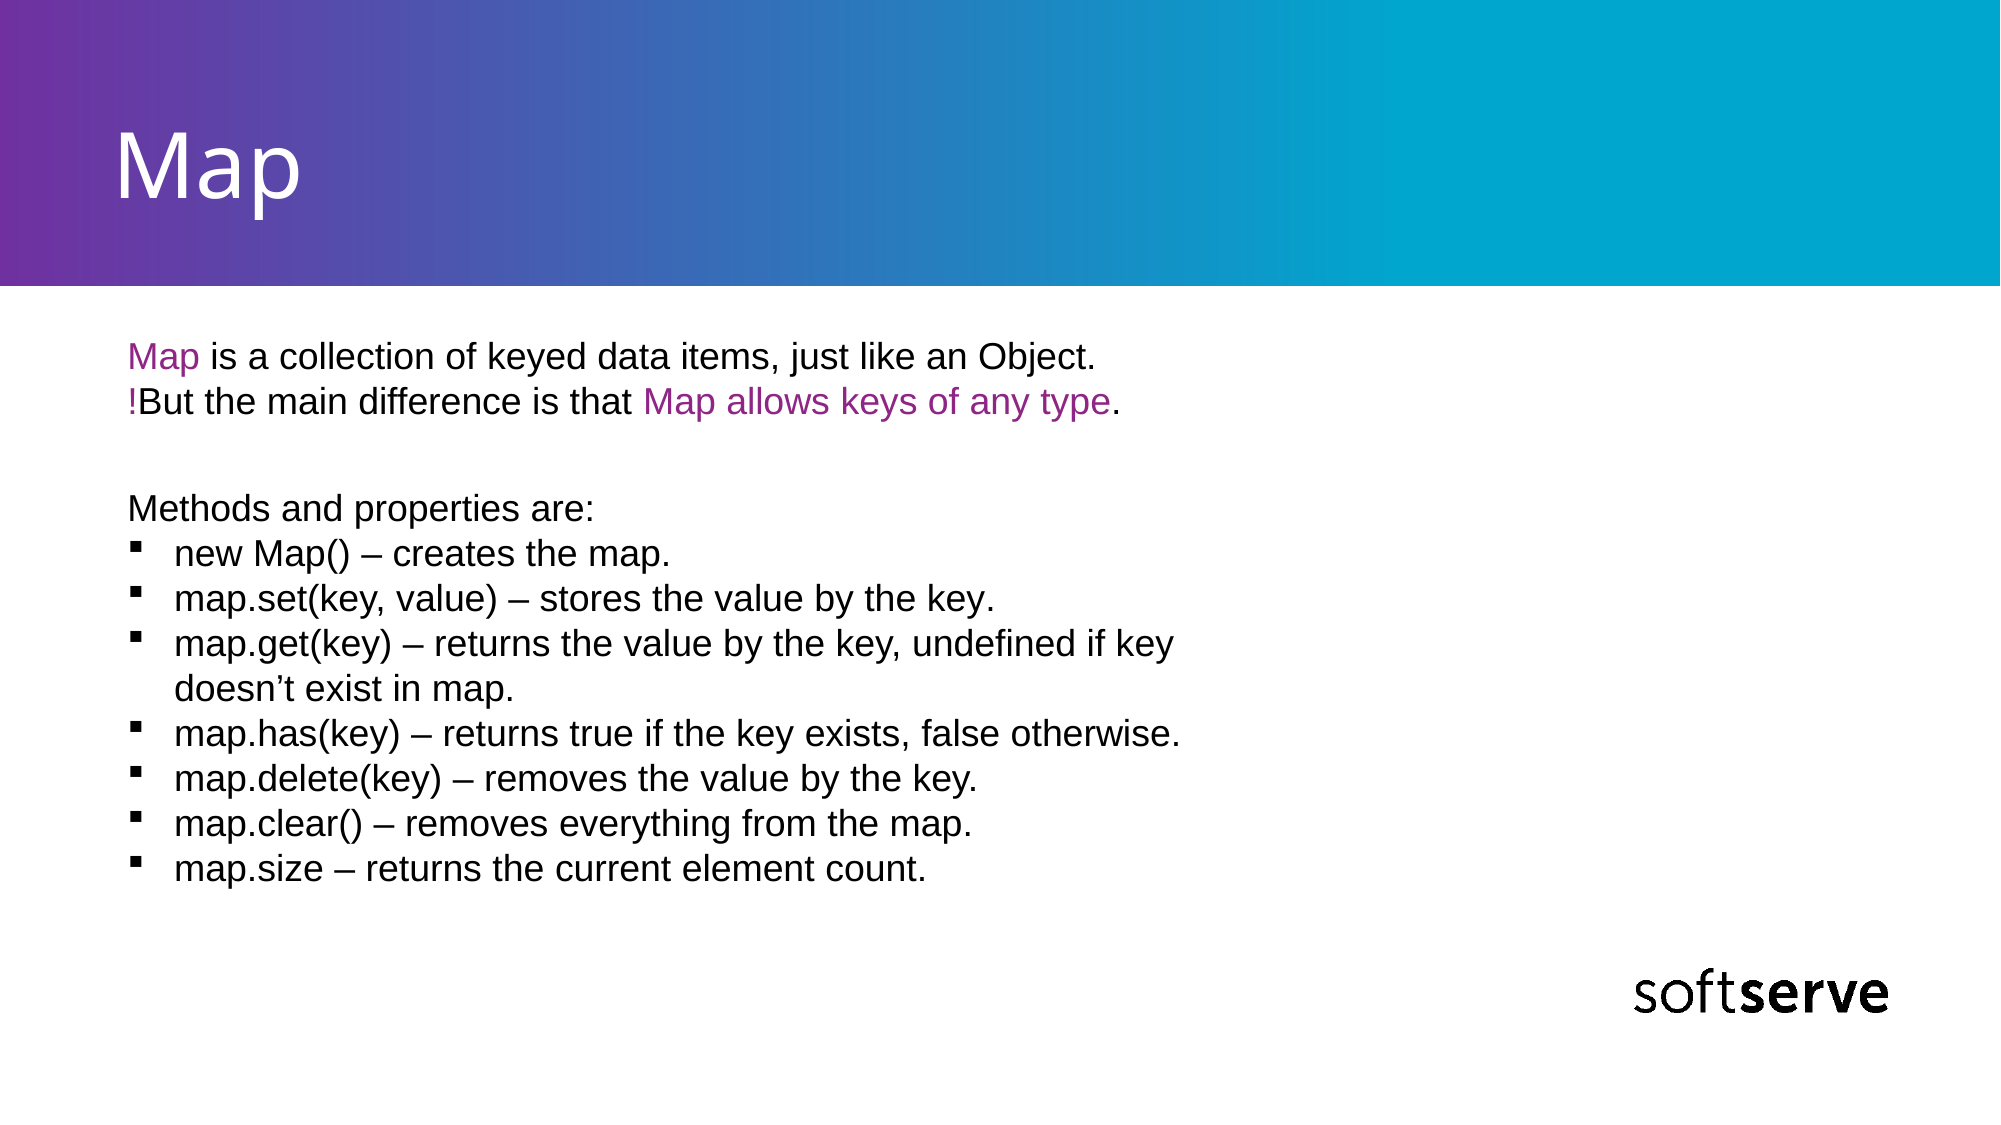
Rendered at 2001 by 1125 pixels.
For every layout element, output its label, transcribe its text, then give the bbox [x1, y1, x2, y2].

picture [1634, 968, 1888, 1013]
text_box Methods and properties are: new Map() – creates the map. map.set(key, value) – stores the value by the key. map.get(key) – returns the value by the key, undefined if key doesn’t exist in map. map.has(key) – returns true if the key exists, false otherwise. map.delete(key) – removes the value by the key. map.clear() – removes everything from the map. map.size – returns the current element count. [112, 476, 1294, 897]
title Map [112, 112, 1888, 225]
text_box Map is a collection of keyed data items, just like an Object. !But the main difference is that Map allows keys of any type. [112, 324, 1294, 430]
